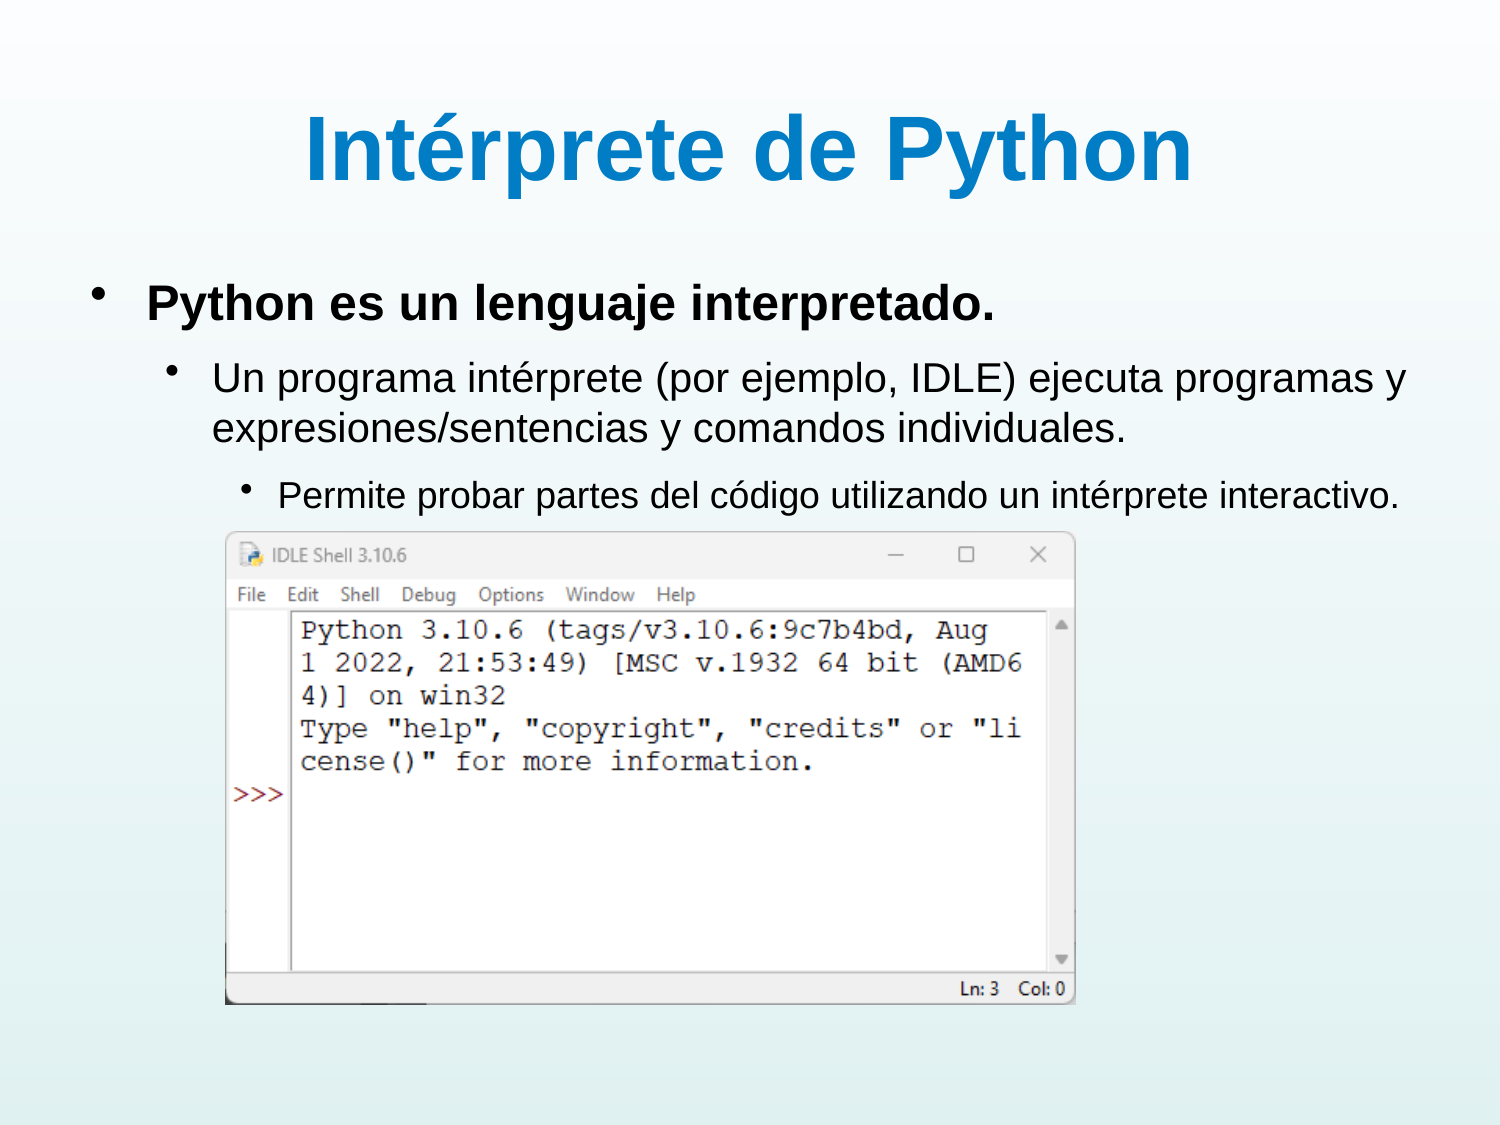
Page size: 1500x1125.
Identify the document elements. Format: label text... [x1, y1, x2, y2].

picture [224, 531, 1076, 1006]
list Python es un lenguaje interpretado. Un programa intérprete (por ejemplo, IDLE) ejecuta programas y expresiones/sentencias y comandos individuales. Permite probar partes del código utilizando un intérprete interactivo. [75, 262, 1425, 1005]
title Intérprete de Python [75, 50, 1425, 238]
